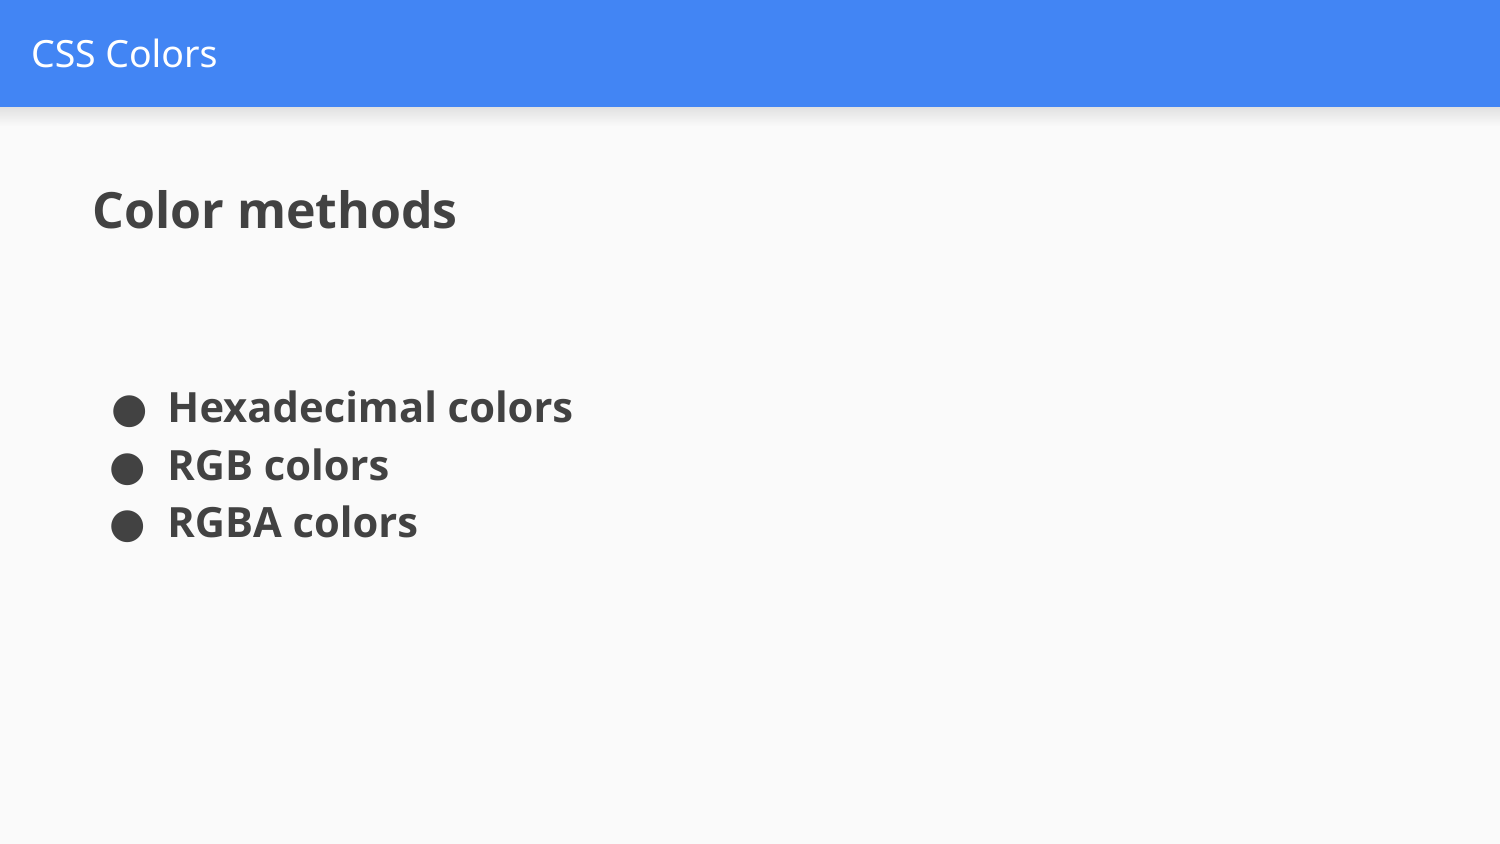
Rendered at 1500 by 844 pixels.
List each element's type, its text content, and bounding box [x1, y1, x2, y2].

list Color methods Hexadecimal colors RGB colors RGBA colors [77, 154, 1425, 784]
title CSS Colors [16, 2, 1464, 102]
